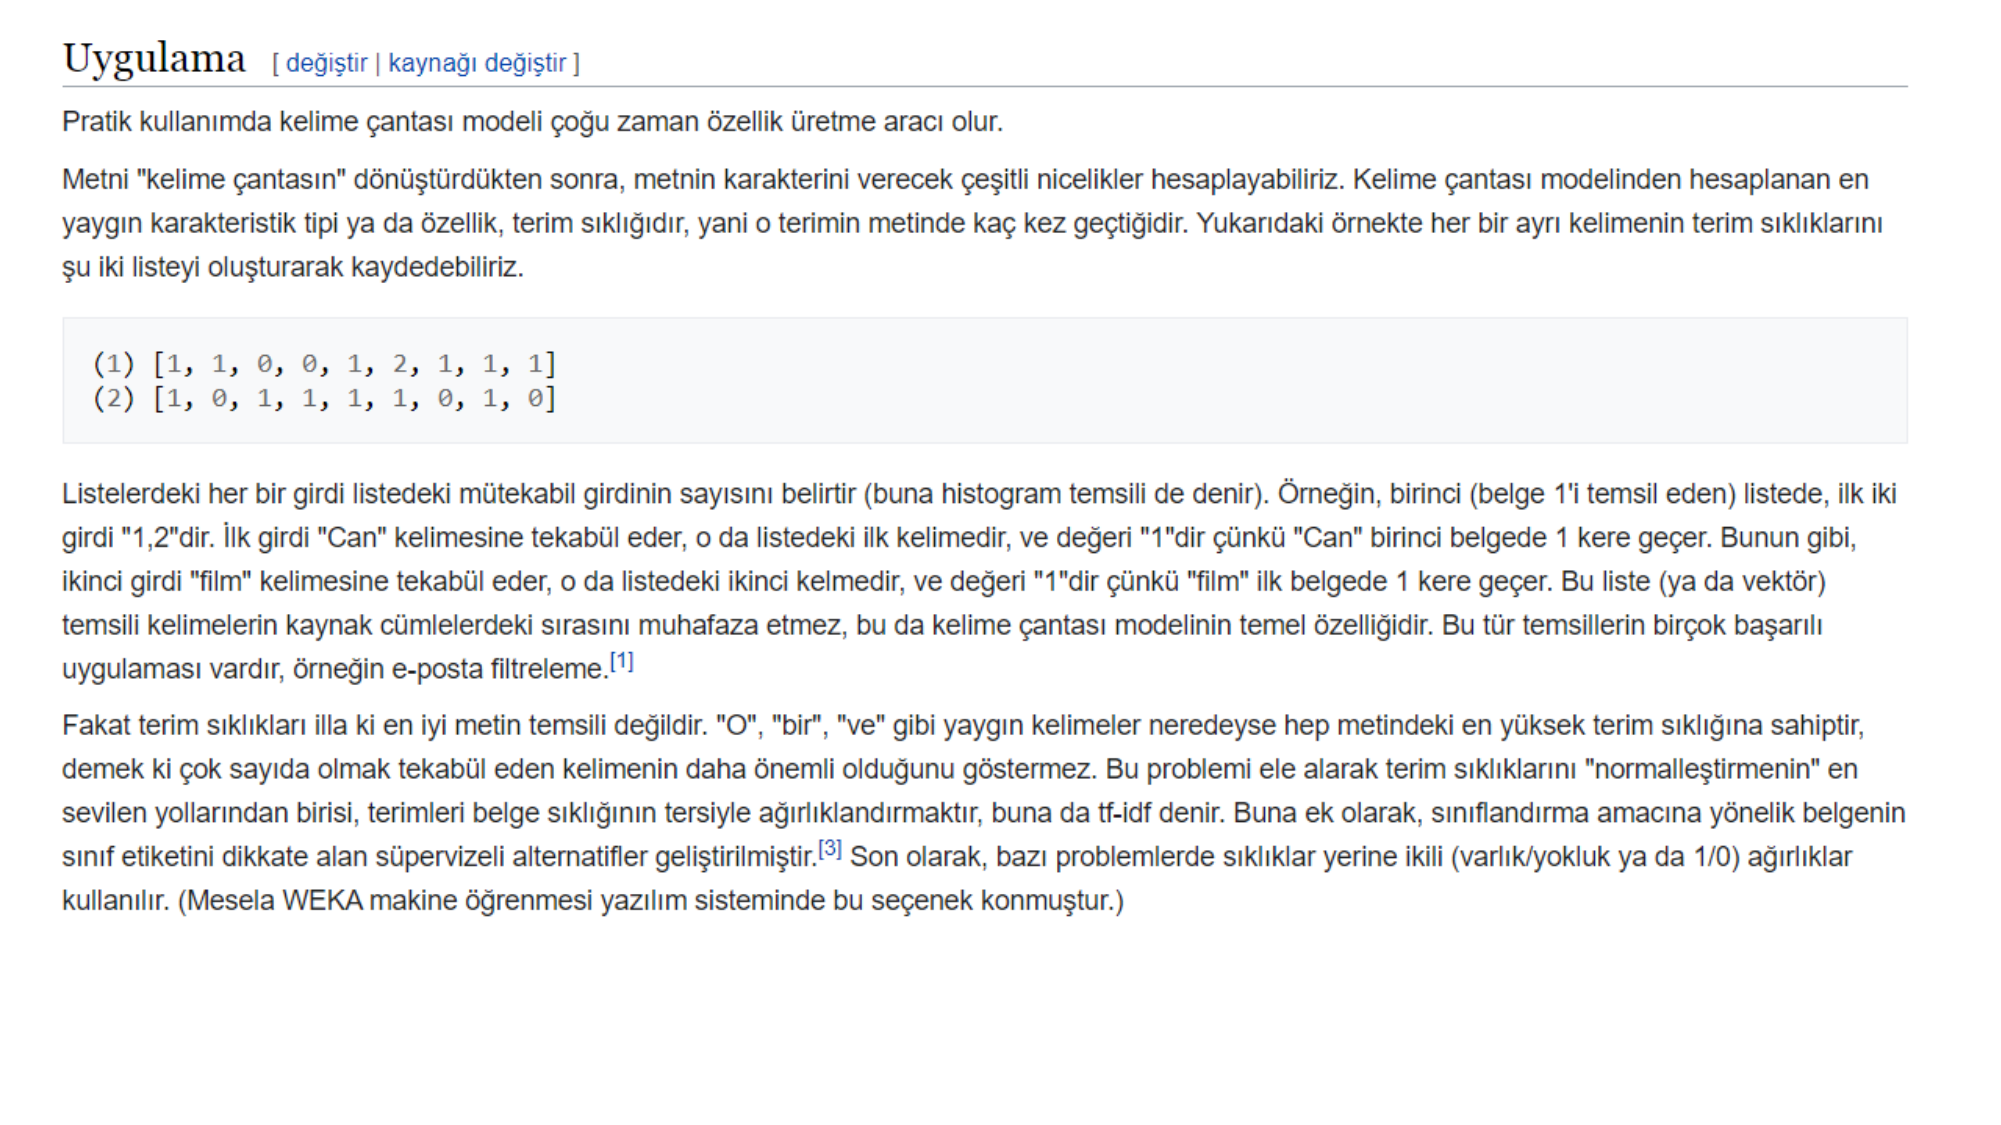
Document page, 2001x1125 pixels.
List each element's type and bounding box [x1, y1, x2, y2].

picture [41, 39, 1924, 918]
